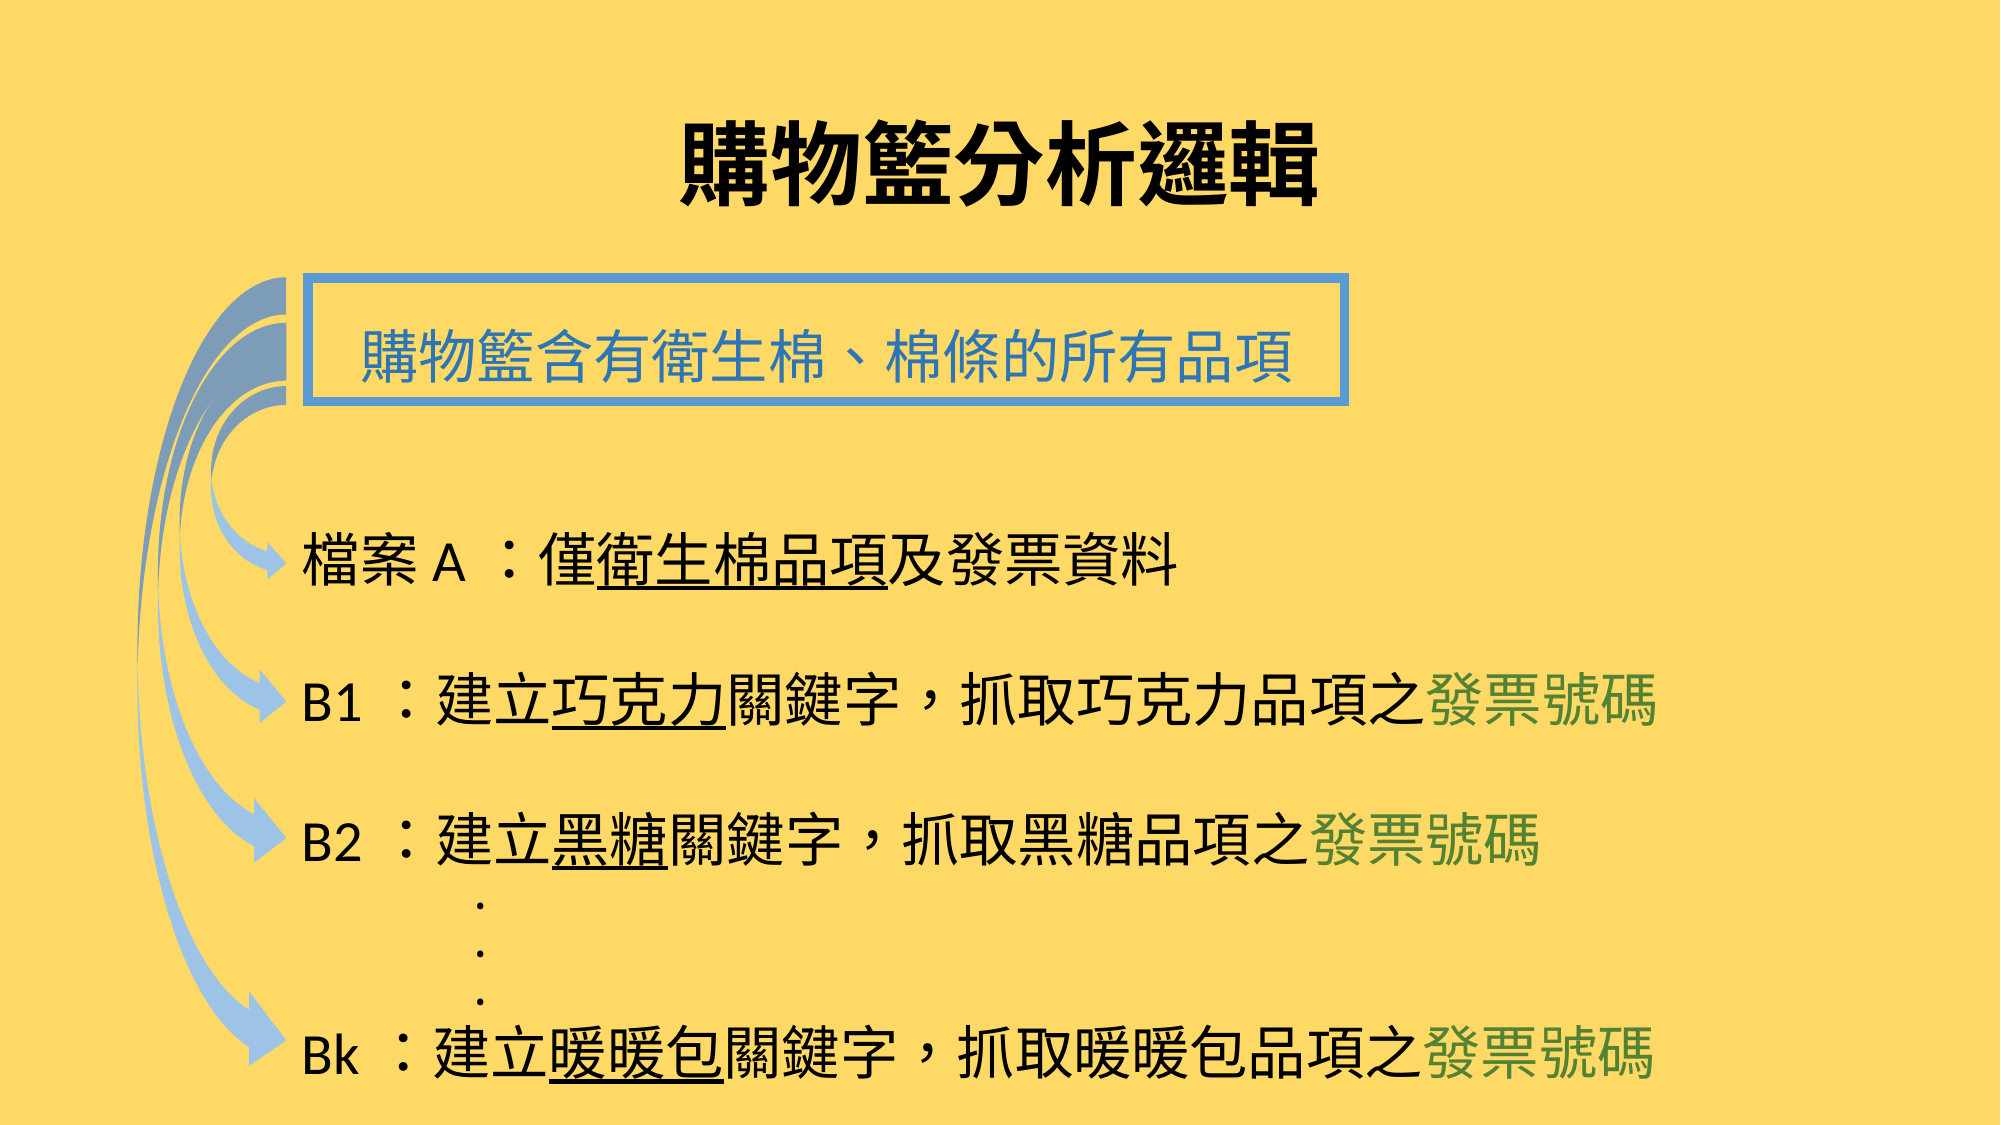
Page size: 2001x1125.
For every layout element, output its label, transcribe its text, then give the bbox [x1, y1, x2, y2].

text_box [156, 321, 288, 865]
text_box [178, 356, 288, 726]
text_box [136, 276, 288, 1068]
text_box [210, 385, 288, 582]
list 購物籃含有衛生棉、棉條的所有品項 [307, 277, 1346, 402]
title 購物籃分析邏輯 [137, 59, 1863, 278]
text_box 檔案A：僅衛生棉品項及發票資料 B1：建立巧克力關鍵字，抓取巧克力品項之發票號碼 B2：建立黑糖關鍵字，抓取黑糖品項之發票號碼 ﹒ ﹒ ﹒ Bk：建立暖暖包關鍵字，抓取暖暖包品項之發票號碼 [287, 515, 1674, 1094]
